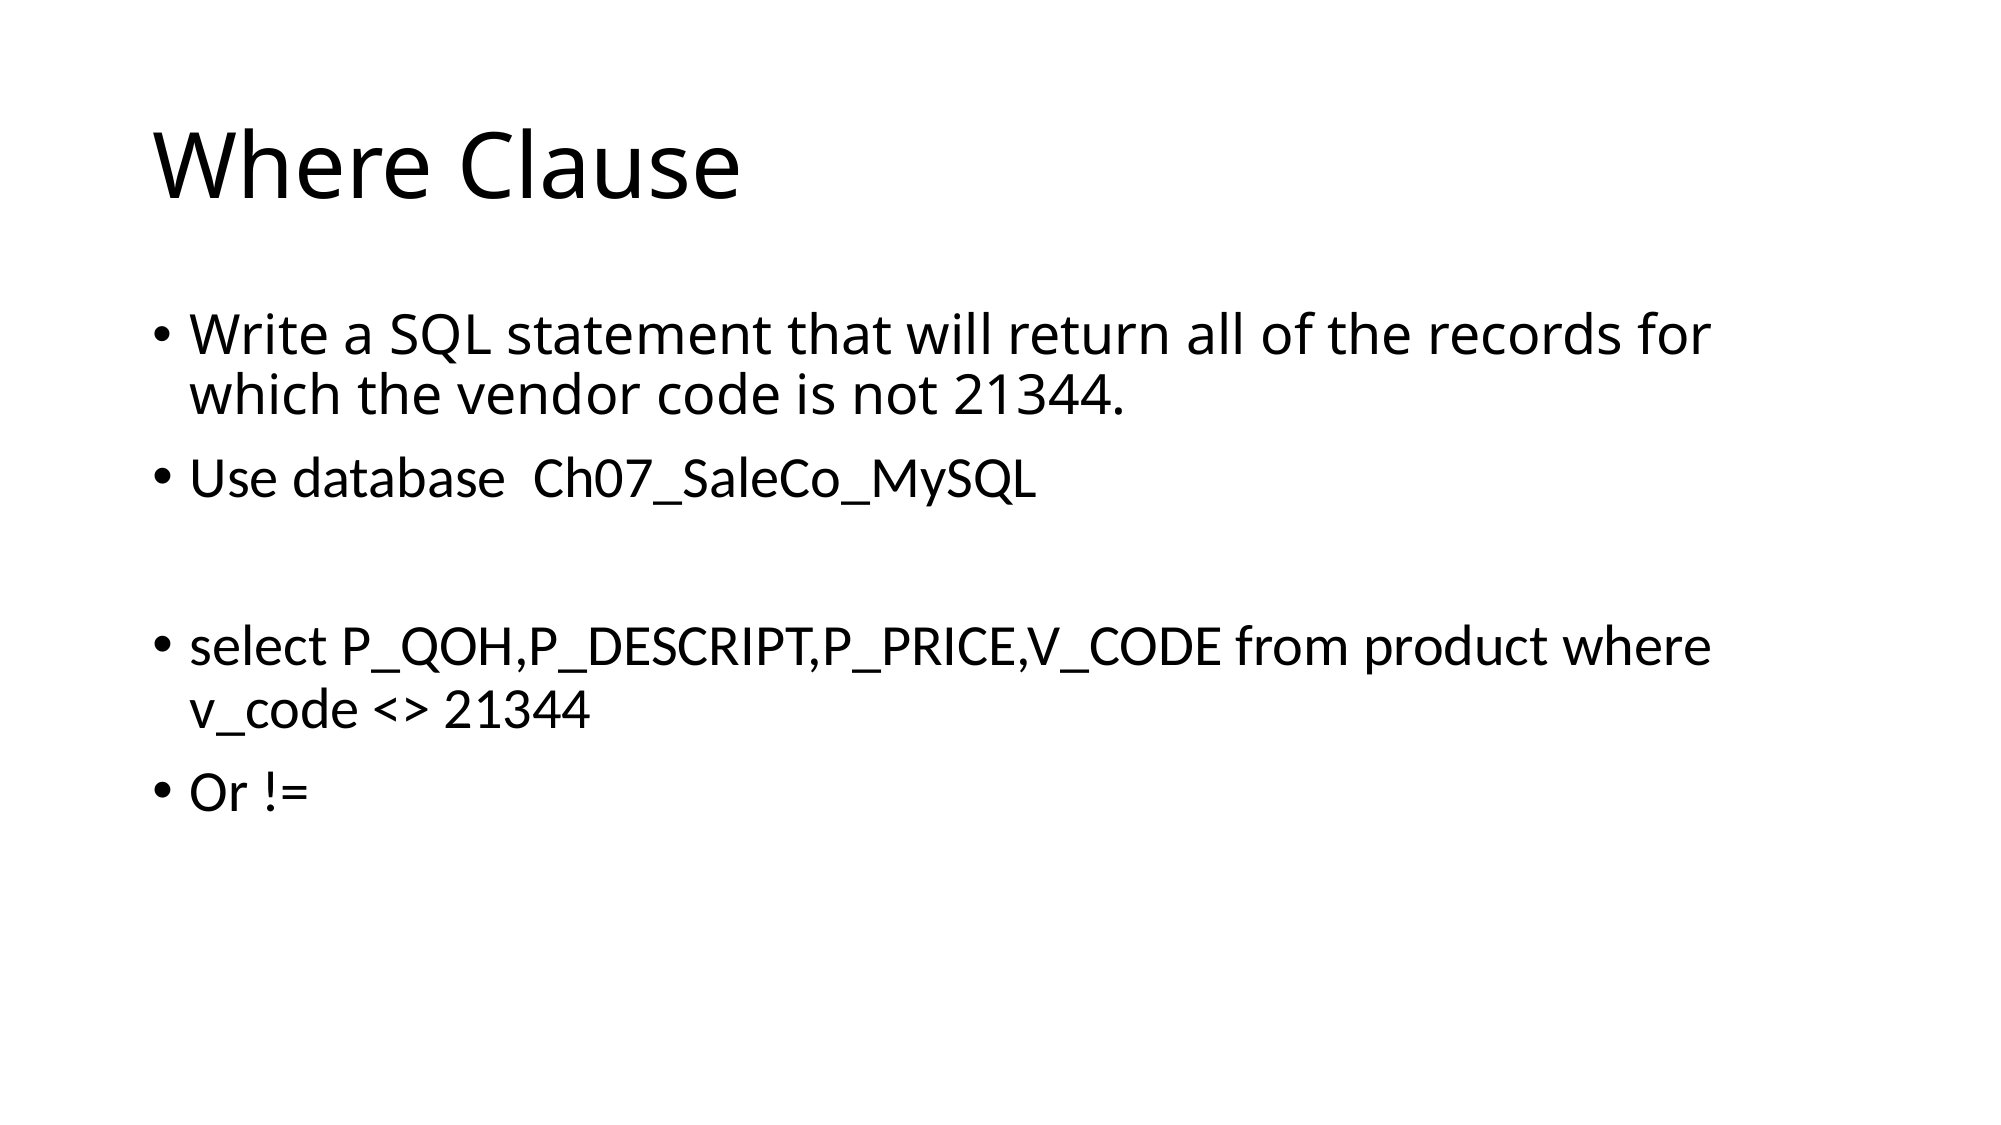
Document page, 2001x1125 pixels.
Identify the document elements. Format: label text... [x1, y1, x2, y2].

title Where Clause [137, 59, 1863, 278]
list Write a SQL statement that will return all of the records for which the vendor code is not 21344. Use database Ch07_SaleCo_MySQL select P_QOH,P_DESCRIPT,P_PRICE,V_CODE from product where v_code <> 21344 Or != [137, 299, 1863, 1014]
